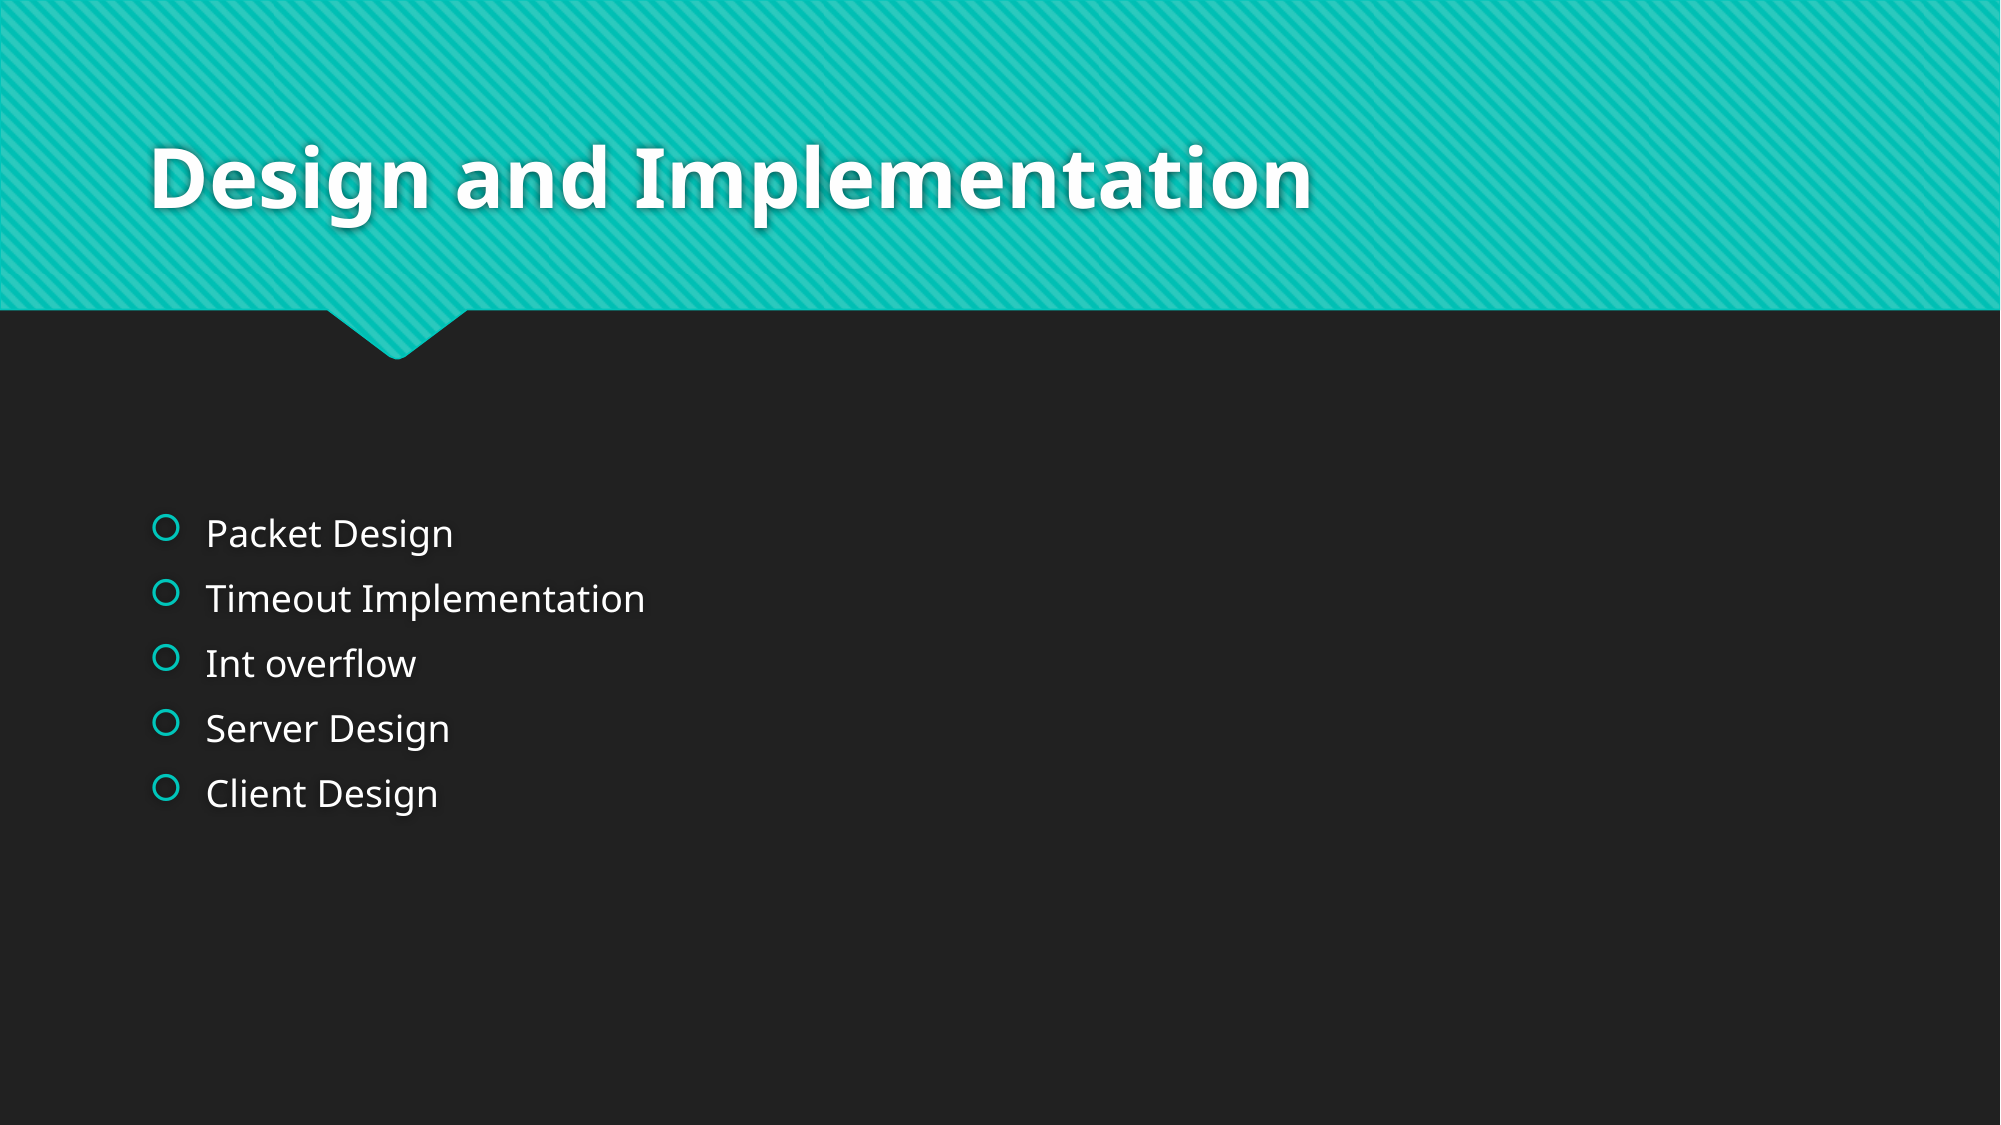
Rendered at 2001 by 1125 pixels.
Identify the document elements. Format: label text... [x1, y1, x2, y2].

title Design and Implementation [132, 73, 1868, 233]
list Packet Design Timeout Implementation Int overflow Server Design Client Design [134, 364, 1866, 962]
